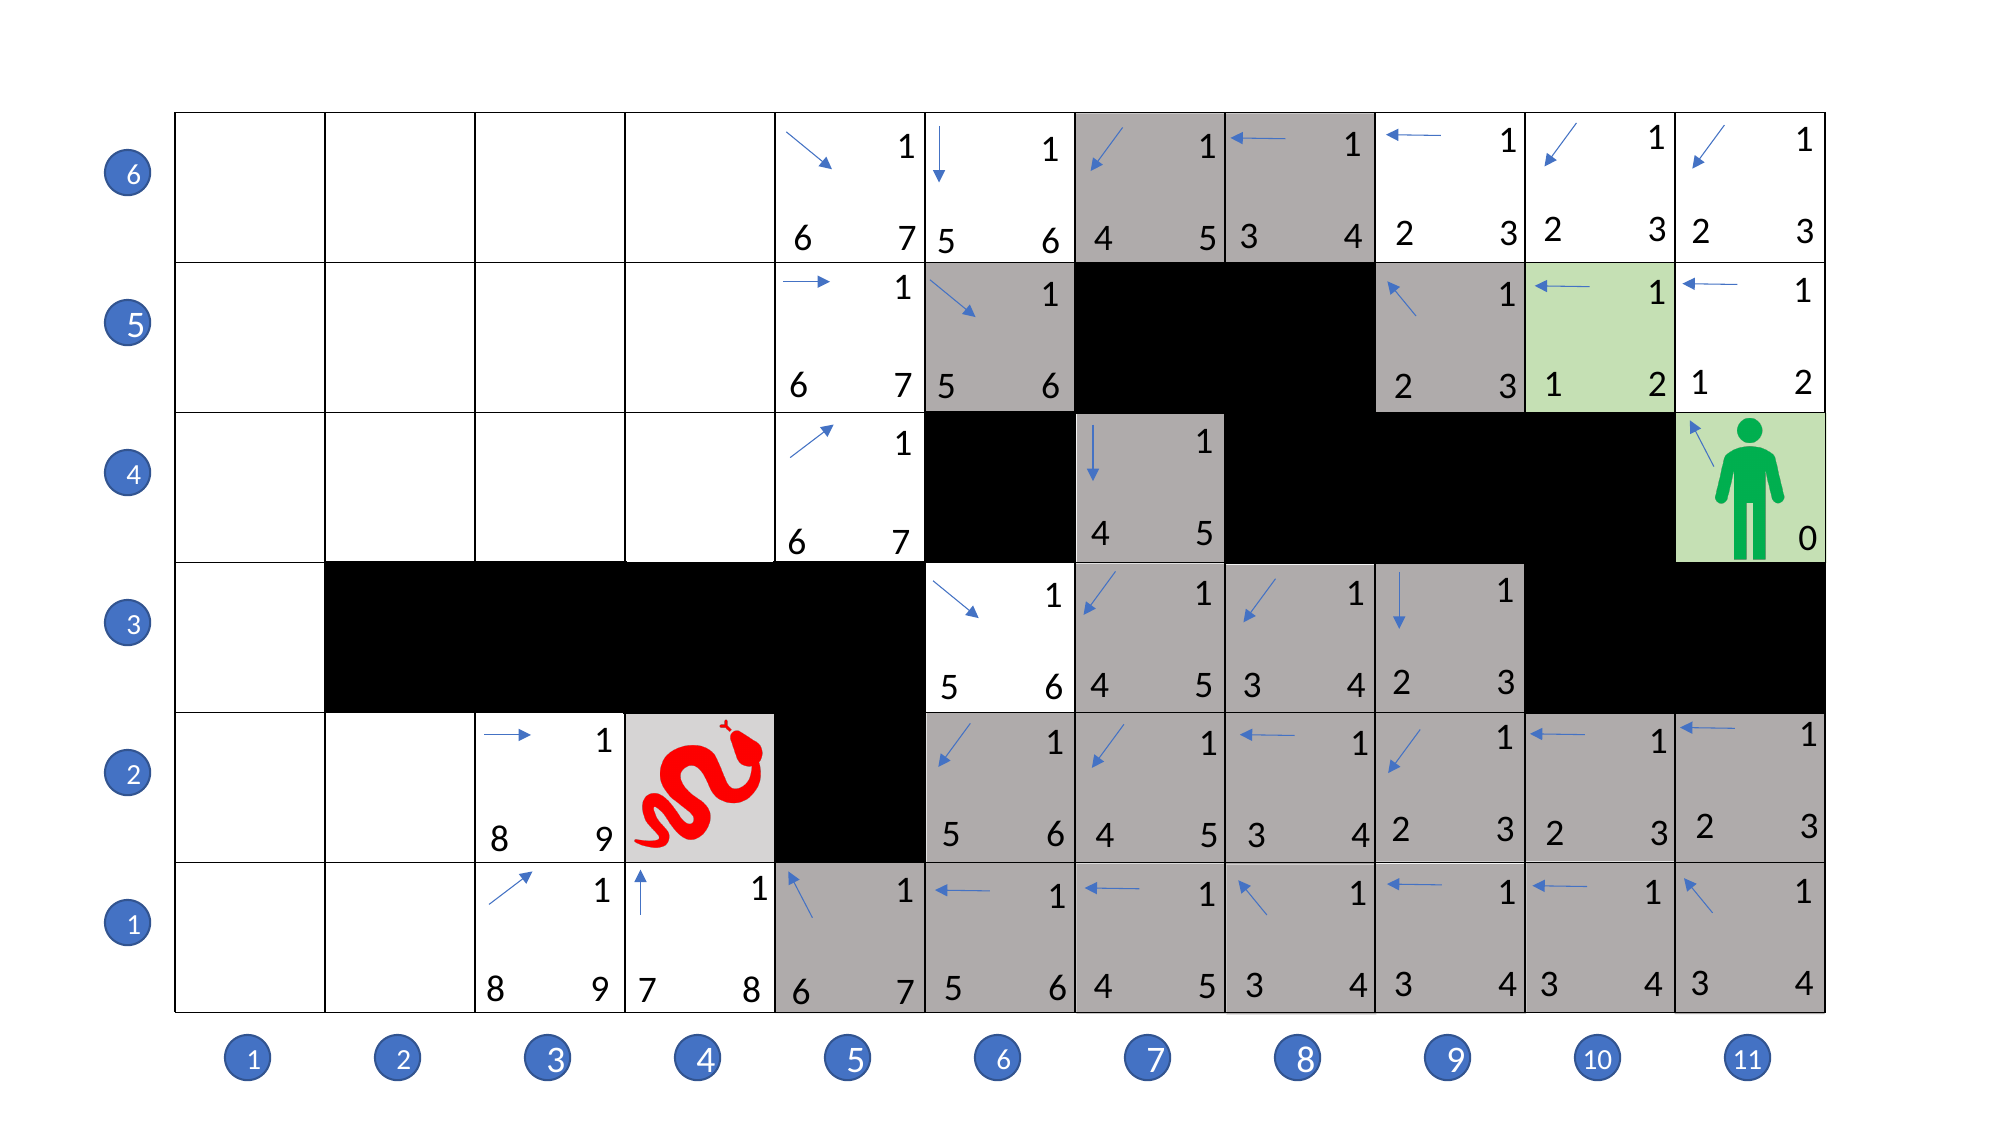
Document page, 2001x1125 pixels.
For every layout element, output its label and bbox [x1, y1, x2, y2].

picture [622, 707, 773, 858]
text_box [104, 104, 1831, 1081]
